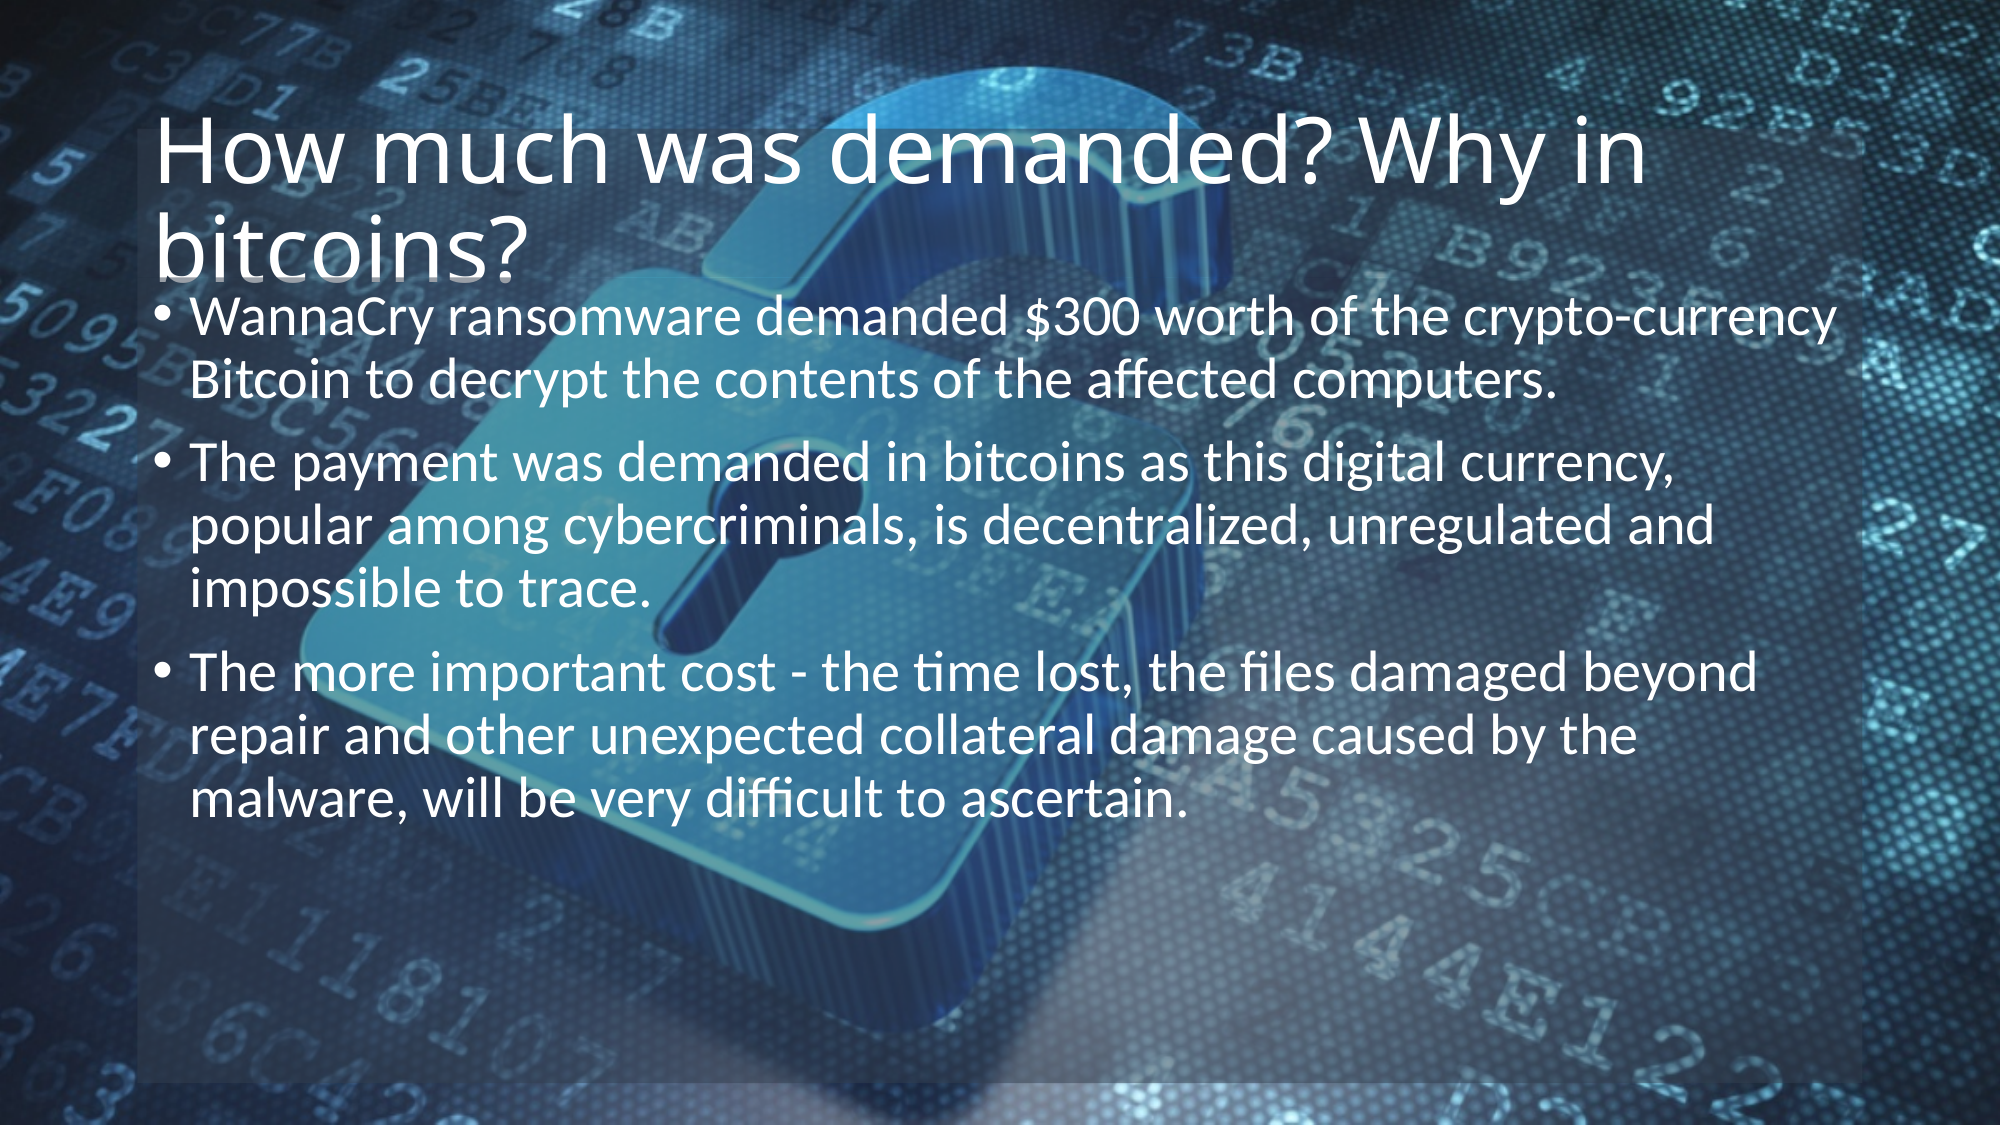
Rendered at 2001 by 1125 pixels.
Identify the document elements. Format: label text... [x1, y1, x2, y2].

picture [0, 0, 2000, 1125]
title How much was demanded? Why in bitcoins? [137, 128, 1863, 277]
list WannaCry ransomware demanded $300 worth of the crypto-currency Bitcoin to decrypt the contents of the affected computers. The payment was demanded in bitcoins as this digital currency, popular among cybercriminals, is decentralized, unregulated and impossible to trace. The more important cost - the time lost, the files damaged beyond repair and other unexpected collateral damage caused by the malware, will be very difficult to ascertain. [137, 277, 1863, 1084]
